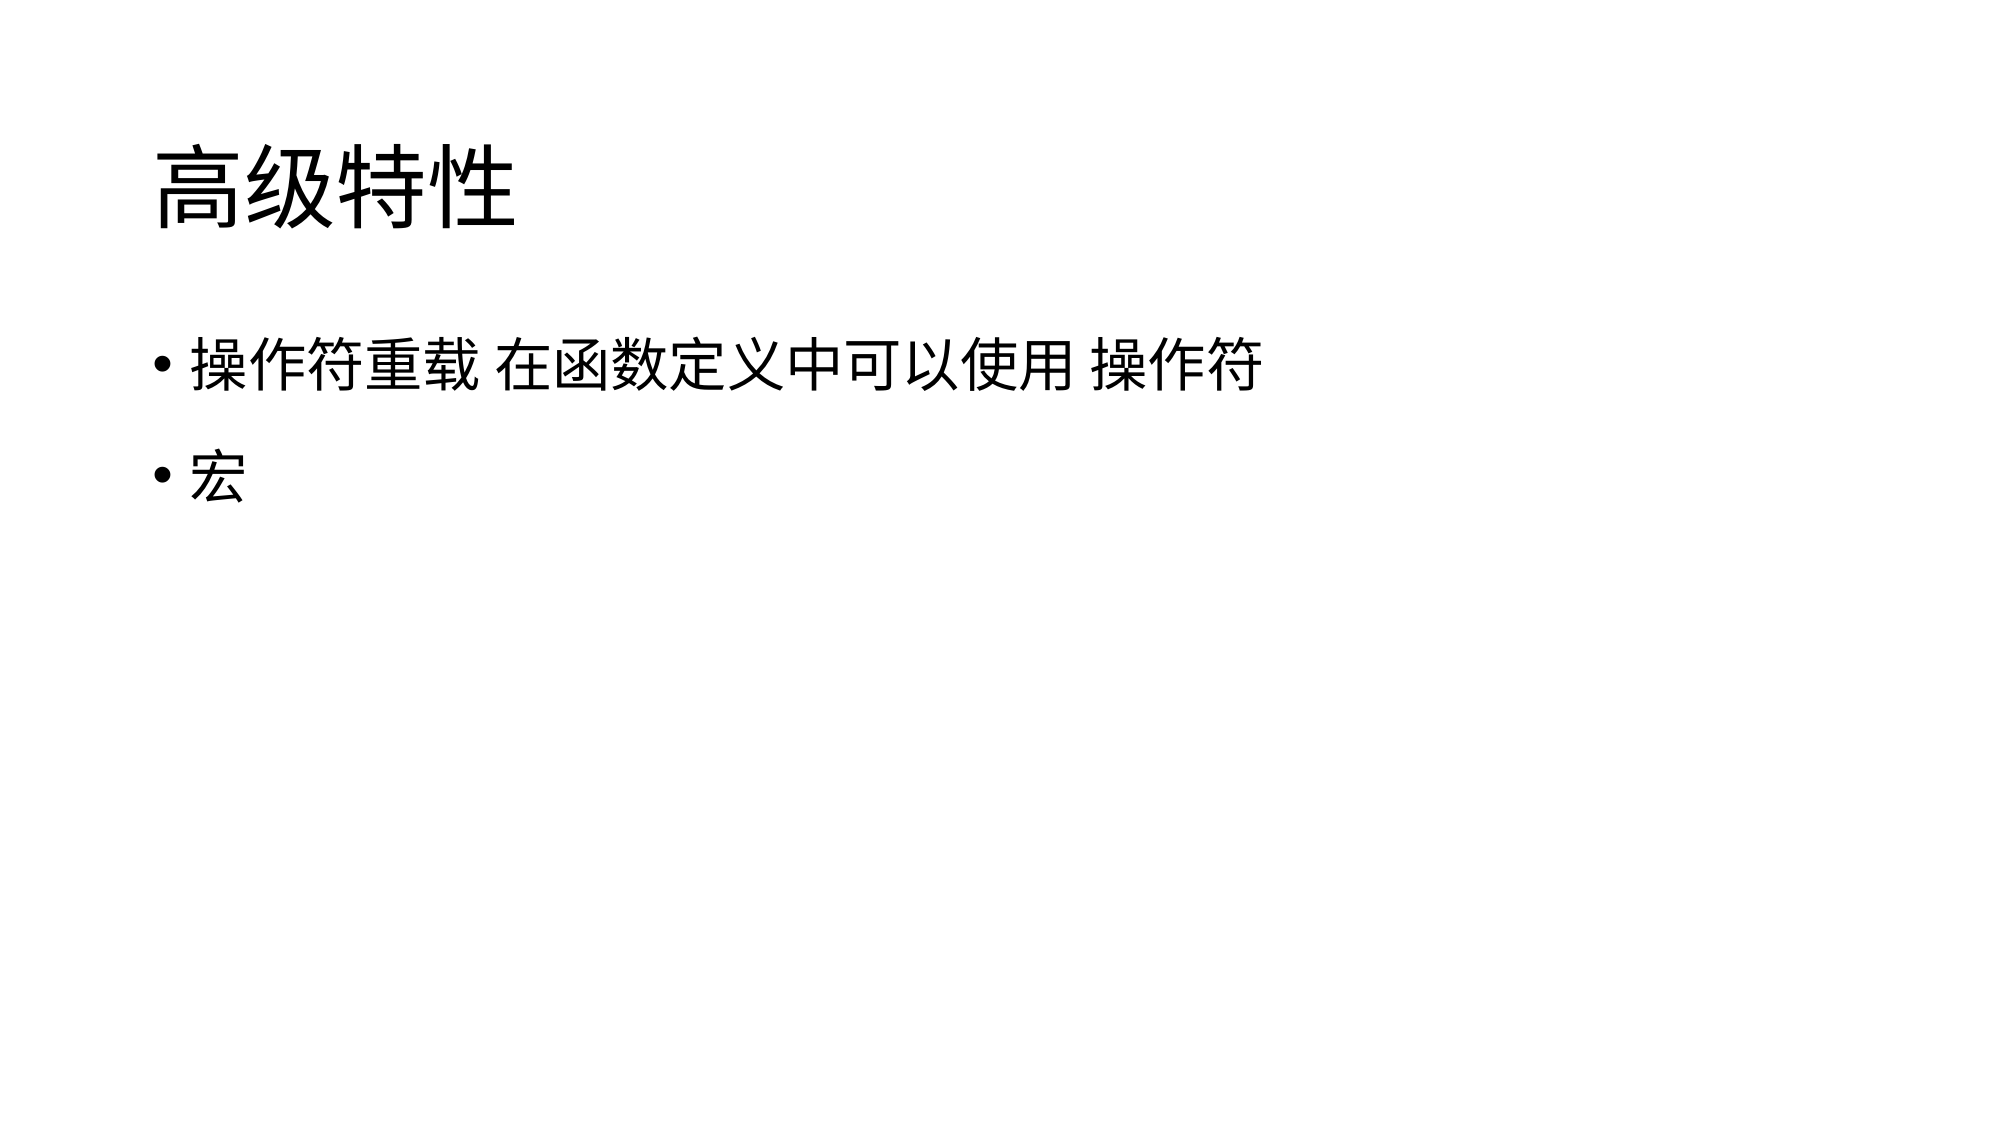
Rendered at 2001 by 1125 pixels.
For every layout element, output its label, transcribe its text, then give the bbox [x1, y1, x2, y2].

title 高级特性 [137, 59, 1863, 278]
list 操作符重载 在函数定义中可以使用 操作符 宏 [137, 299, 1863, 1014]
